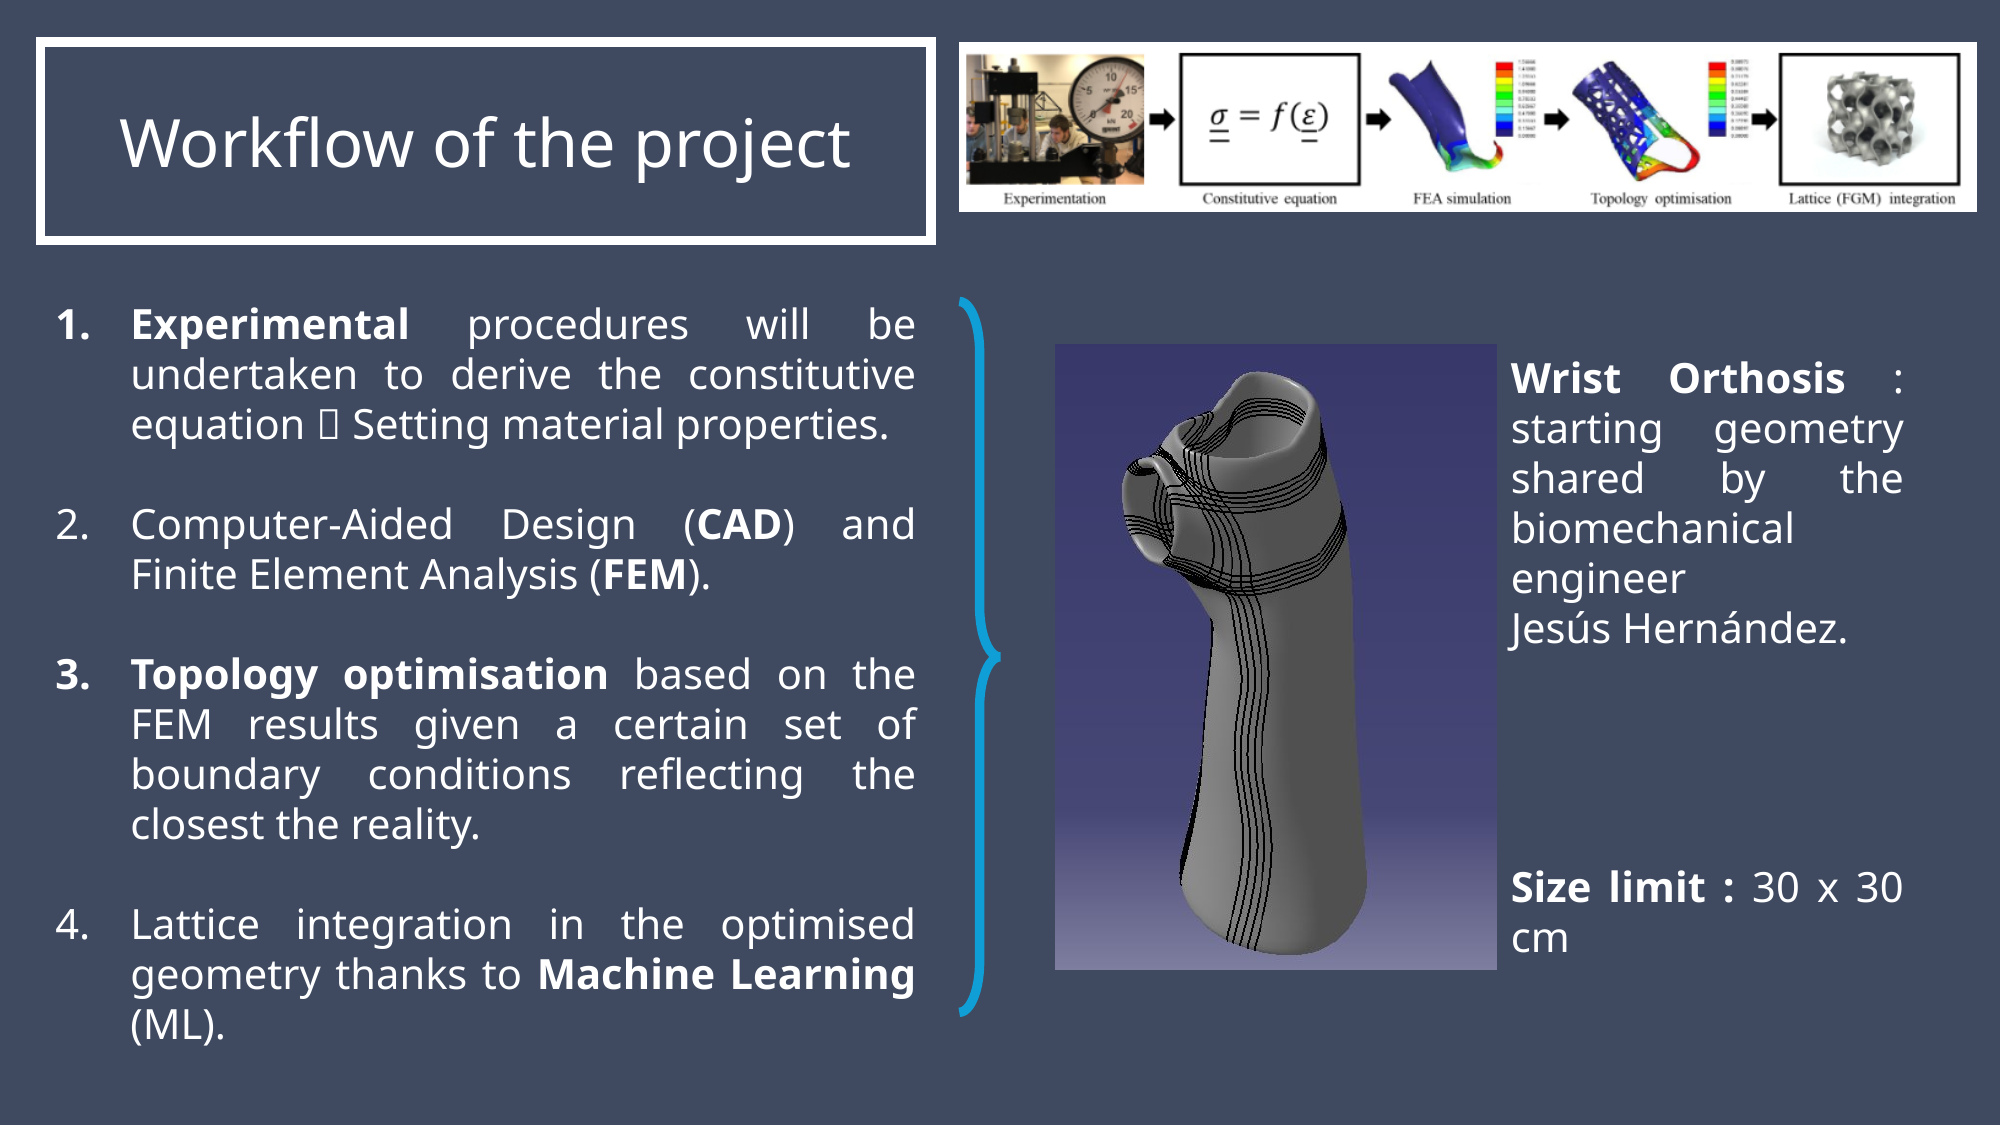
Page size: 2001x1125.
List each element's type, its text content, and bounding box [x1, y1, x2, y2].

text_box Experimental procedures will be undertaken to derive the constitutive equation  Setting material properties. Computer-Aided Design (CAD) and Finite Element Analysis (FEM). Topology optimisation based on the FEM results given a certain set of boundary conditions reflecting the closest the reality. Lattice integration in the optimised geometry thanks to Machine Learning (ML). [40, 290, 932, 1056]
picture [958, 41, 1977, 212]
text_box Workflow of the project [39, 41, 933, 242]
text_box [959, 299, 1001, 1014]
picture [1054, 343, 1497, 971]
text_box Size limit : 30 x 30 cm [1497, 853, 1919, 969]
text_box Wrist Orthosis : starting geometry shared by the biomechanical engineer Jesús Hernández. [1497, 344, 1919, 659]
